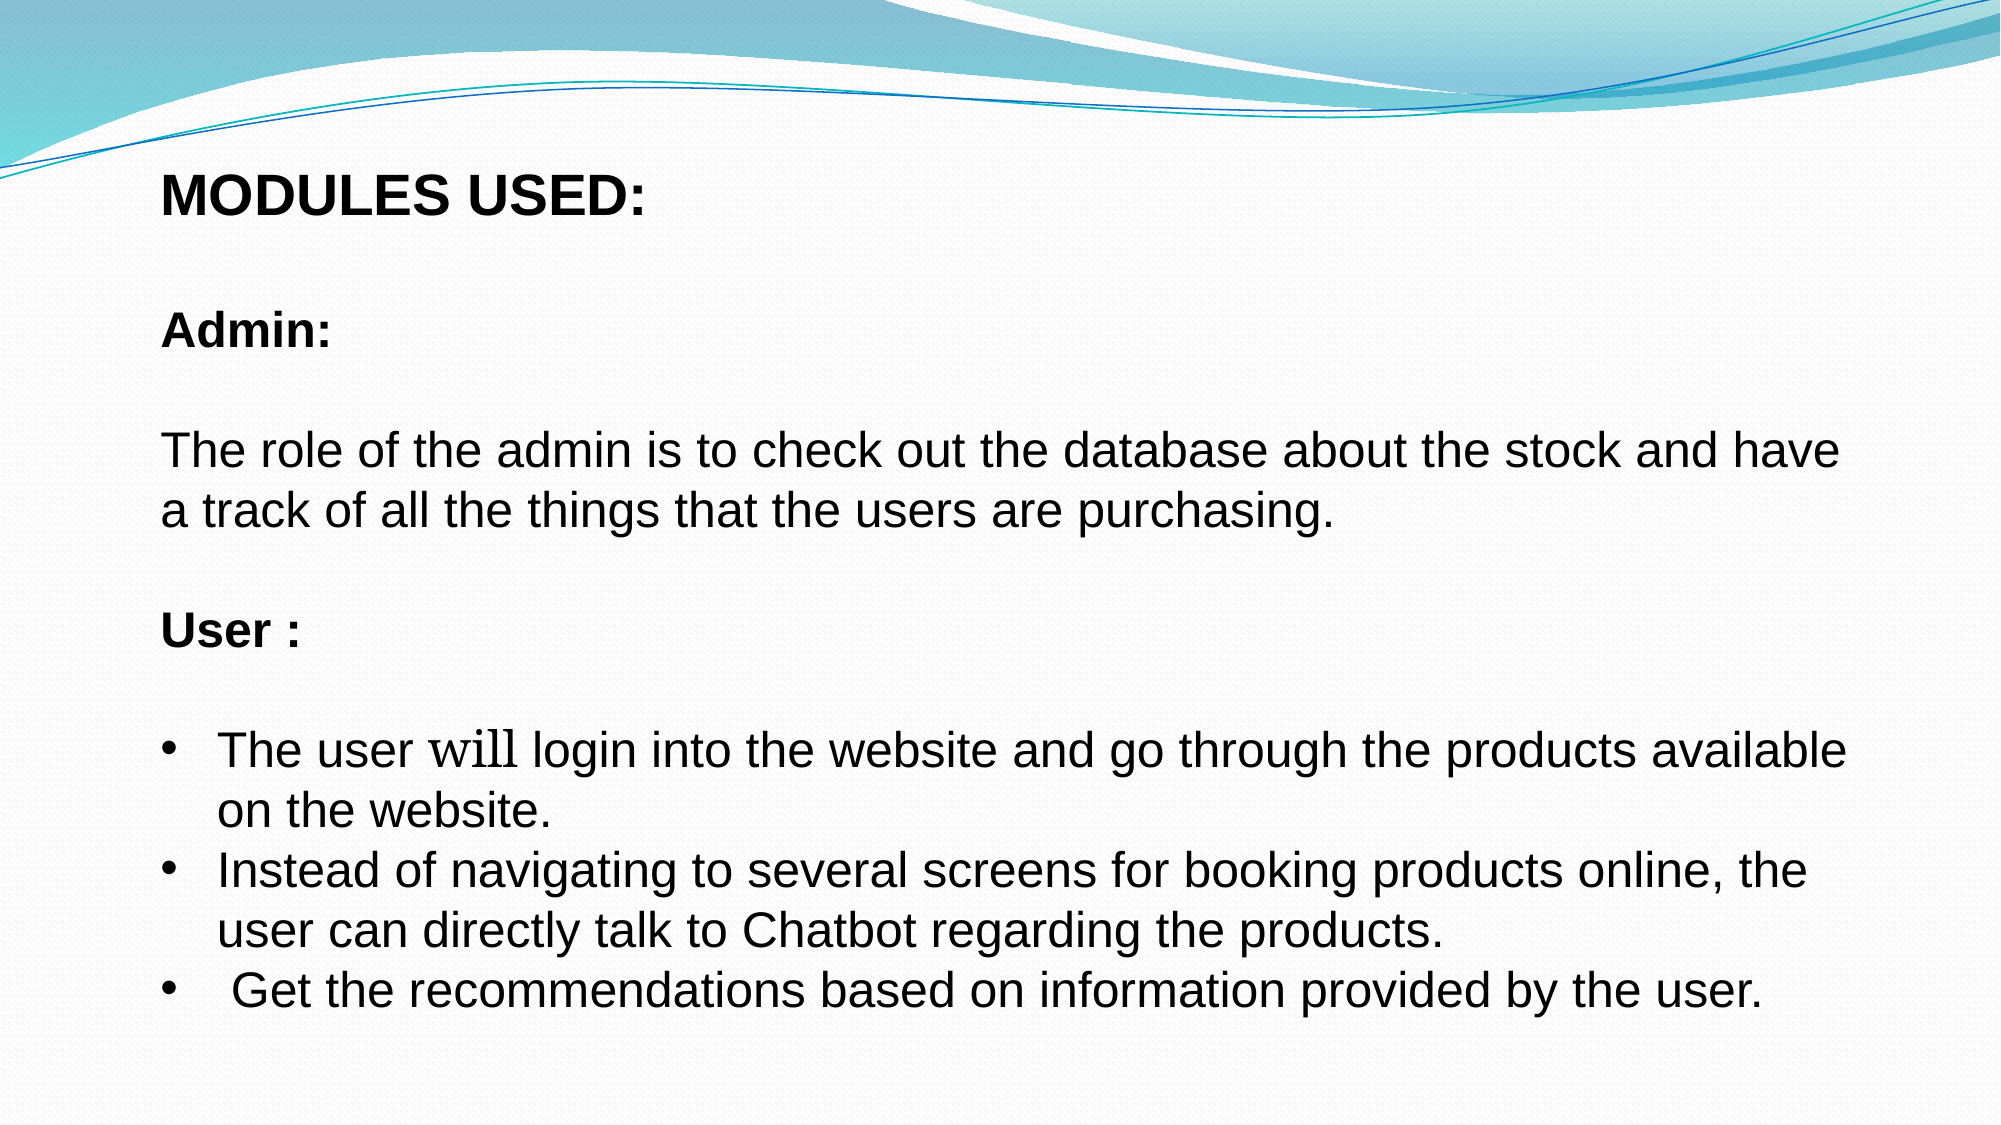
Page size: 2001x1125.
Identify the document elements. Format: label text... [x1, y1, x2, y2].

text_box MODULES USED: Admin: The role of the admin is to check out the database about the stock and have a track of all the things that the users are purchasing. User : The user will login into the website and go through the products available on the website. Instead of navigating to several screens for booking products online, the user can directly talk to Chatbot regarding the products. Get the recommendations based on information provided by the user. [145, 149, 1881, 1125]
